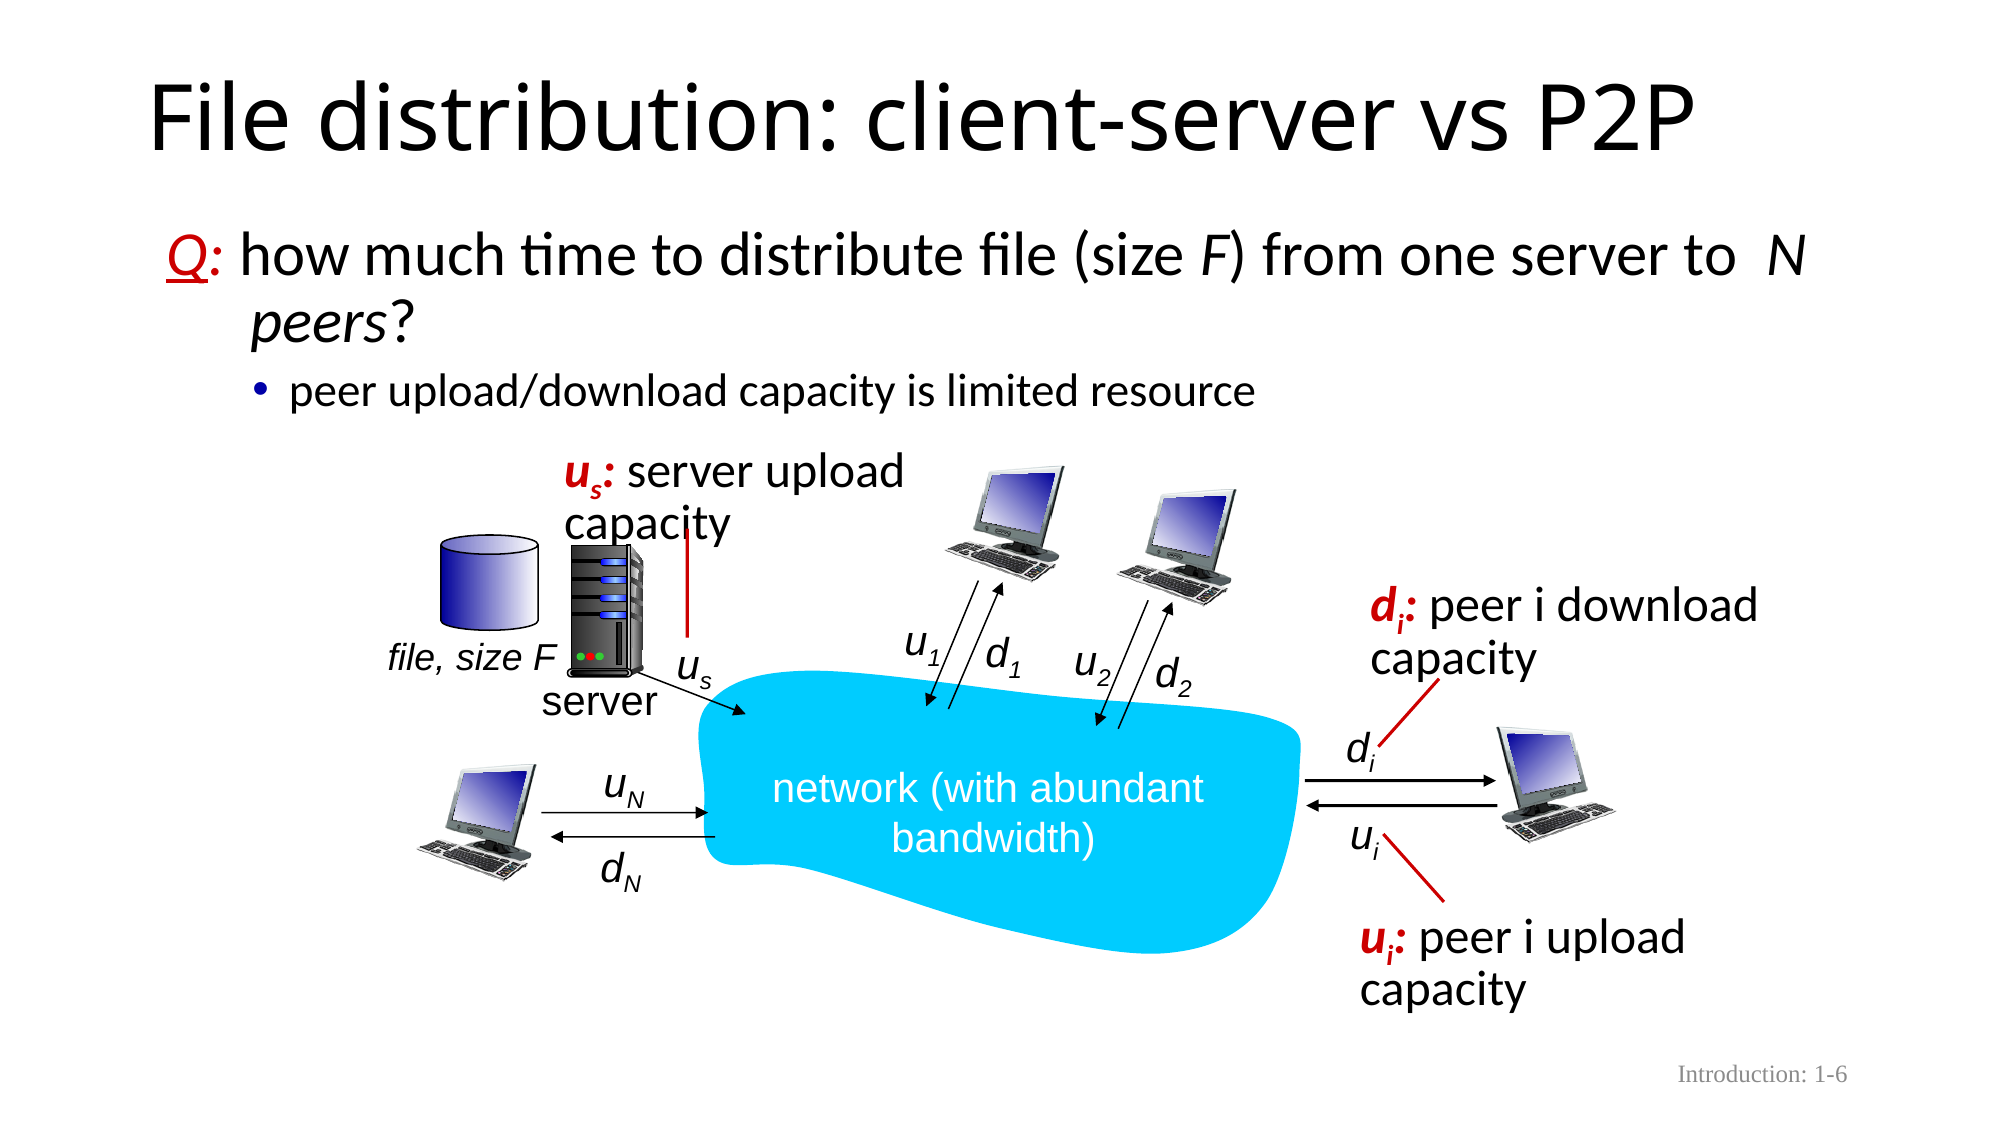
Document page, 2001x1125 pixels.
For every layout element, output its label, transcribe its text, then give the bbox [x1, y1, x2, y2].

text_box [567, 545, 644, 677]
text_box [698, 670, 1301, 954]
text_box di [1331, 713, 1432, 785]
text_box ui: peer i upload capacity [1345, 899, 1771, 1024]
text_box [550, 830, 585, 844]
text_box server [503, 666, 697, 732]
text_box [1088, 483, 1241, 615]
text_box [388, 758, 541, 890]
text_box dN [585, 833, 686, 905]
text_box [1306, 799, 1335, 812]
text_box us [661, 630, 728, 702]
text_box di: peer i download capacity [1355, 568, 1806, 692]
text_box Q: how much time to distribute file (size F) from one server to N peers? peer upload/download capacity is limited resource [141, 213, 1867, 427]
text_box file, size F [357, 625, 587, 686]
text_box network (with abundant bandwidth) [757, 752, 1219, 868]
title File distribution: client-server vs P2P [131, 47, 1856, 195]
text_box [714, 702, 746, 716]
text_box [916, 460, 1069, 591]
text_box [1432, 774, 1493, 787]
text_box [1493, 721, 1646, 852]
text_box [689, 806, 709, 819]
text_box [440, 534, 539, 631]
text_box uN [588, 748, 689, 821]
text_box ui [1335, 800, 1436, 873]
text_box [889, 580, 1241, 729]
text_box us: server upload capacity [549, 433, 958, 558]
slide_number Introduction: 1-6 [1412, 1042, 1863, 1103]
